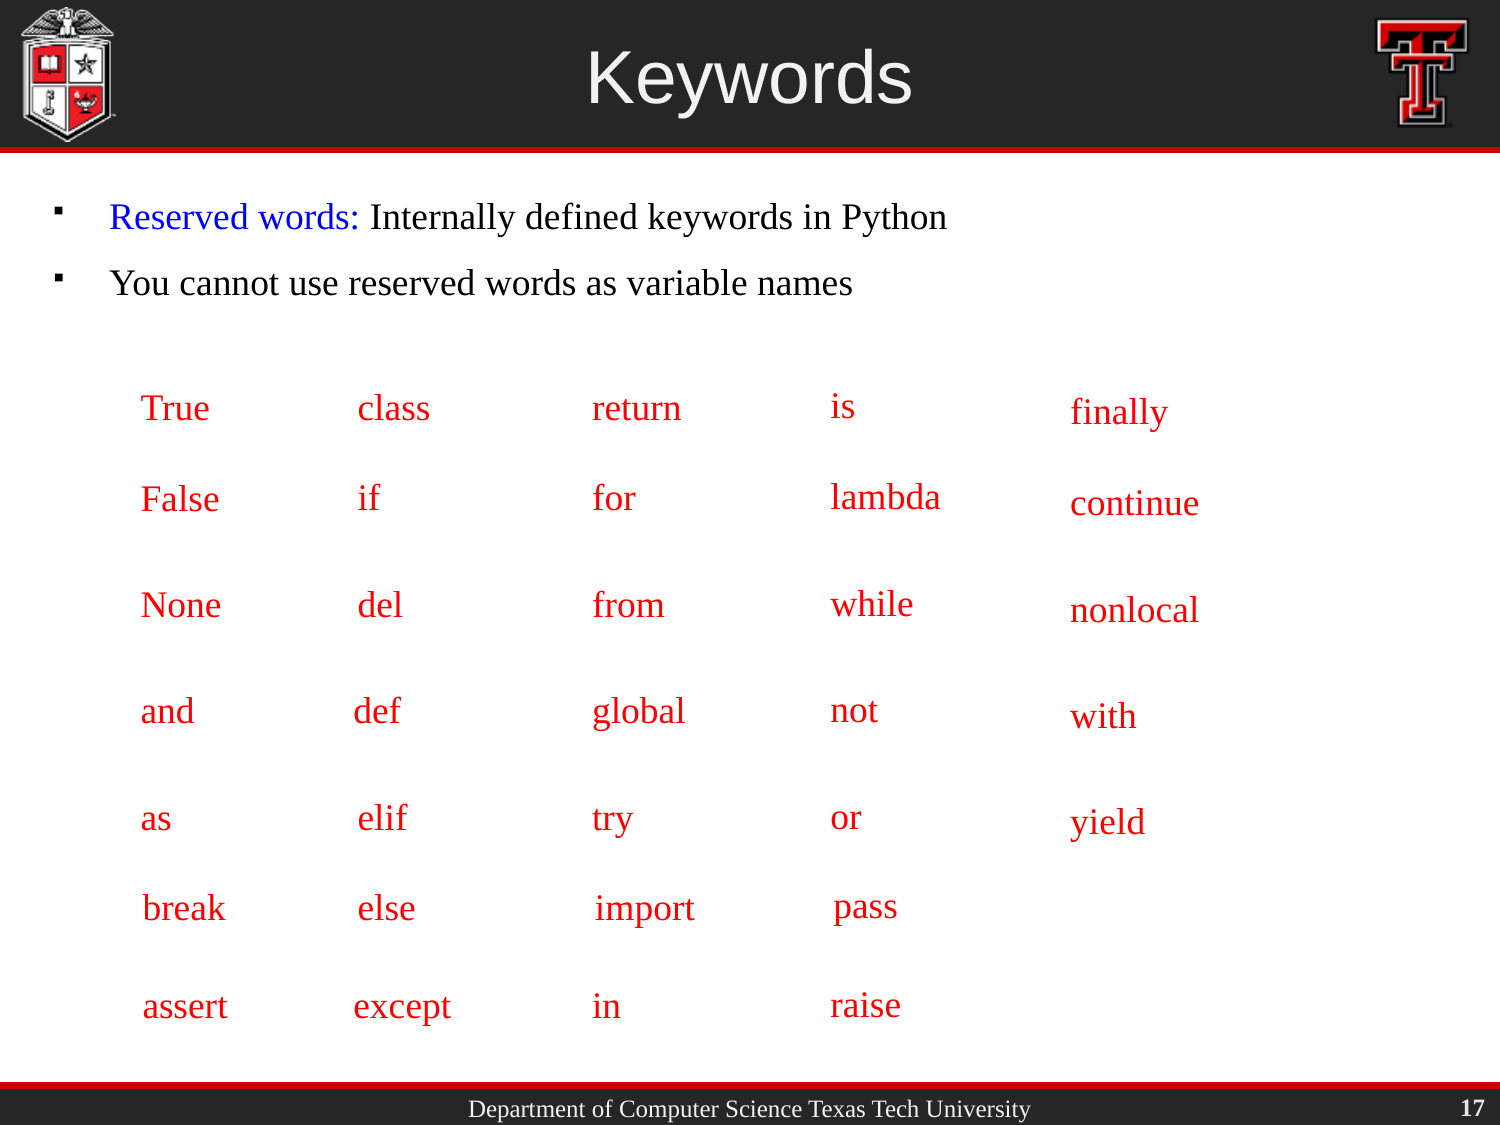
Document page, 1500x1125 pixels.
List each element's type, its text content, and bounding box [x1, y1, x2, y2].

slide_number 17 [1392, 1086, 1500, 1125]
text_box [37, 184, 1280, 1035]
picture [1373, 14, 1472, 128]
picture [21, 7, 116, 142]
title Keywords [151, 6, 1349, 141]
